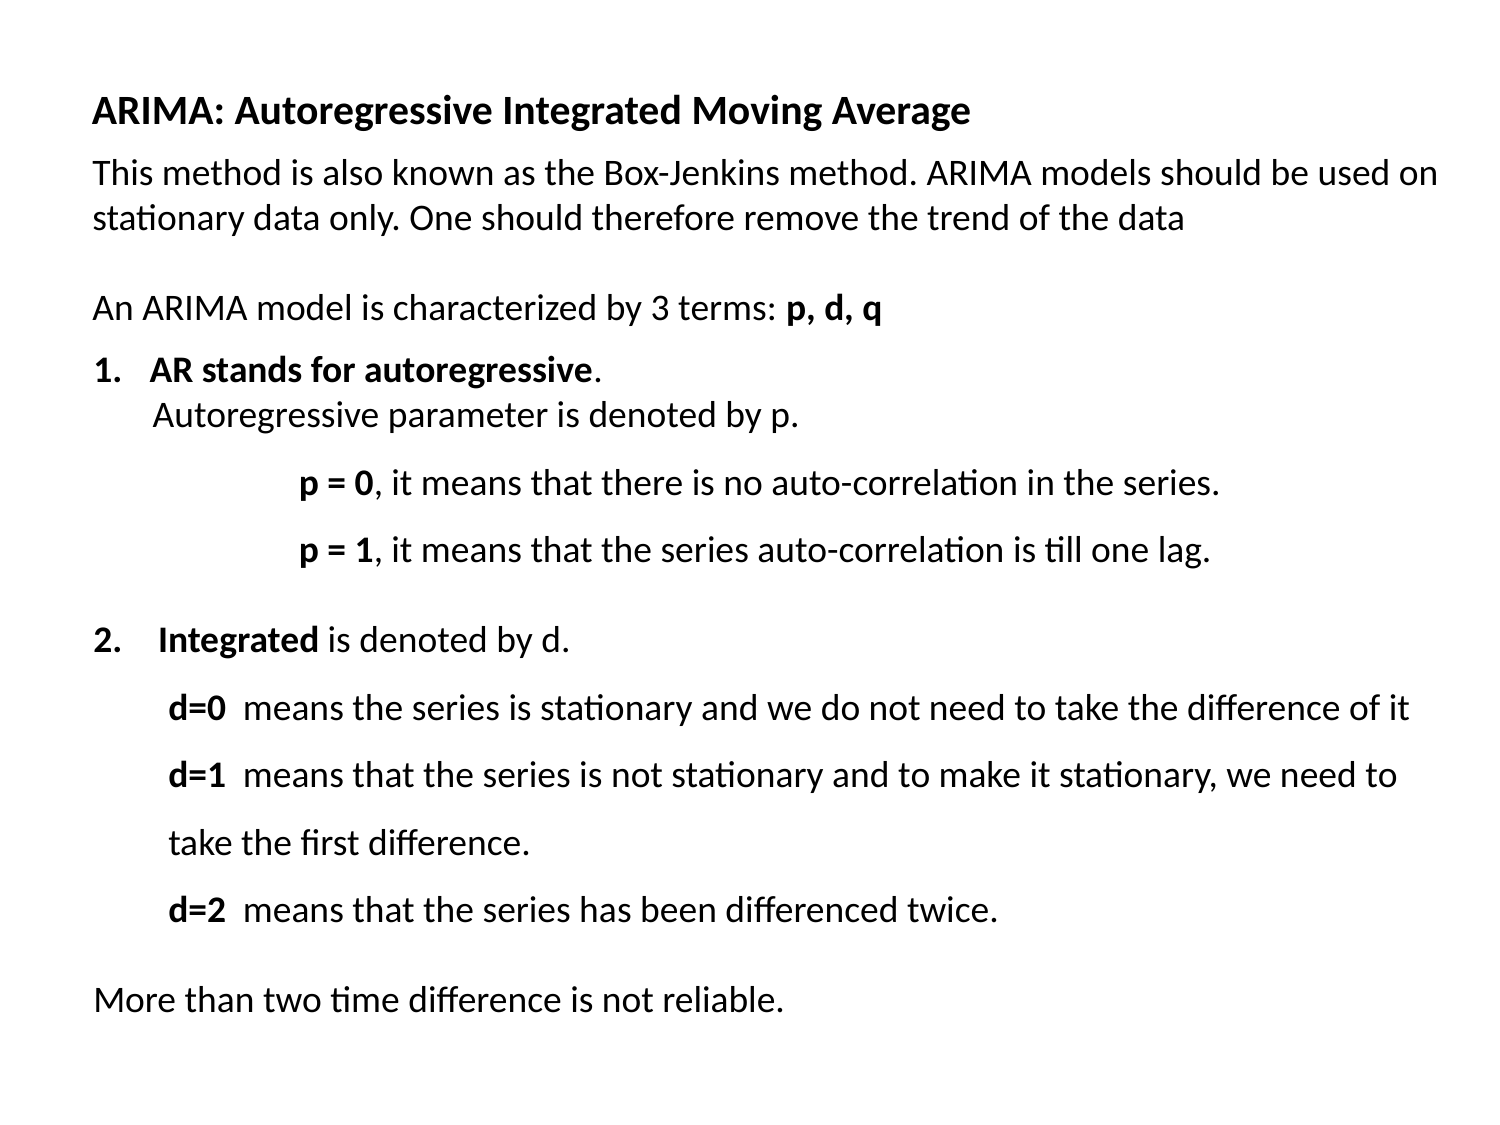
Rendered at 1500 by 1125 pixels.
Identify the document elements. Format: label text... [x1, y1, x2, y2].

text_box This method is also known as the Box-Jenkins method. ARIMA models should be used on stationary data only. One should therefore remove the trend of the data An ARIMA model is characterized by 3 terms: p, d, q [77, 140, 1464, 336]
text_box AR stands for autoregressive. Autoregressive parameter is denoted by p. p = 0, it means that there is no auto-correlation in the series. p = 1, it means that the series auto-correlation is till one lag. Integrated is denoted by d. d=0 means the series is stationary and we do not need to take the difference of it d=1 means that the series is not stationary and to make it stationary, we need to take the first difference. d=2 means that the series has been differenced twice. More than two time difference is not reliable. [78, 337, 1429, 1028]
text_box ARIMA: Autoregressive Integrated Moving Average [76, 75, 1427, 140]
